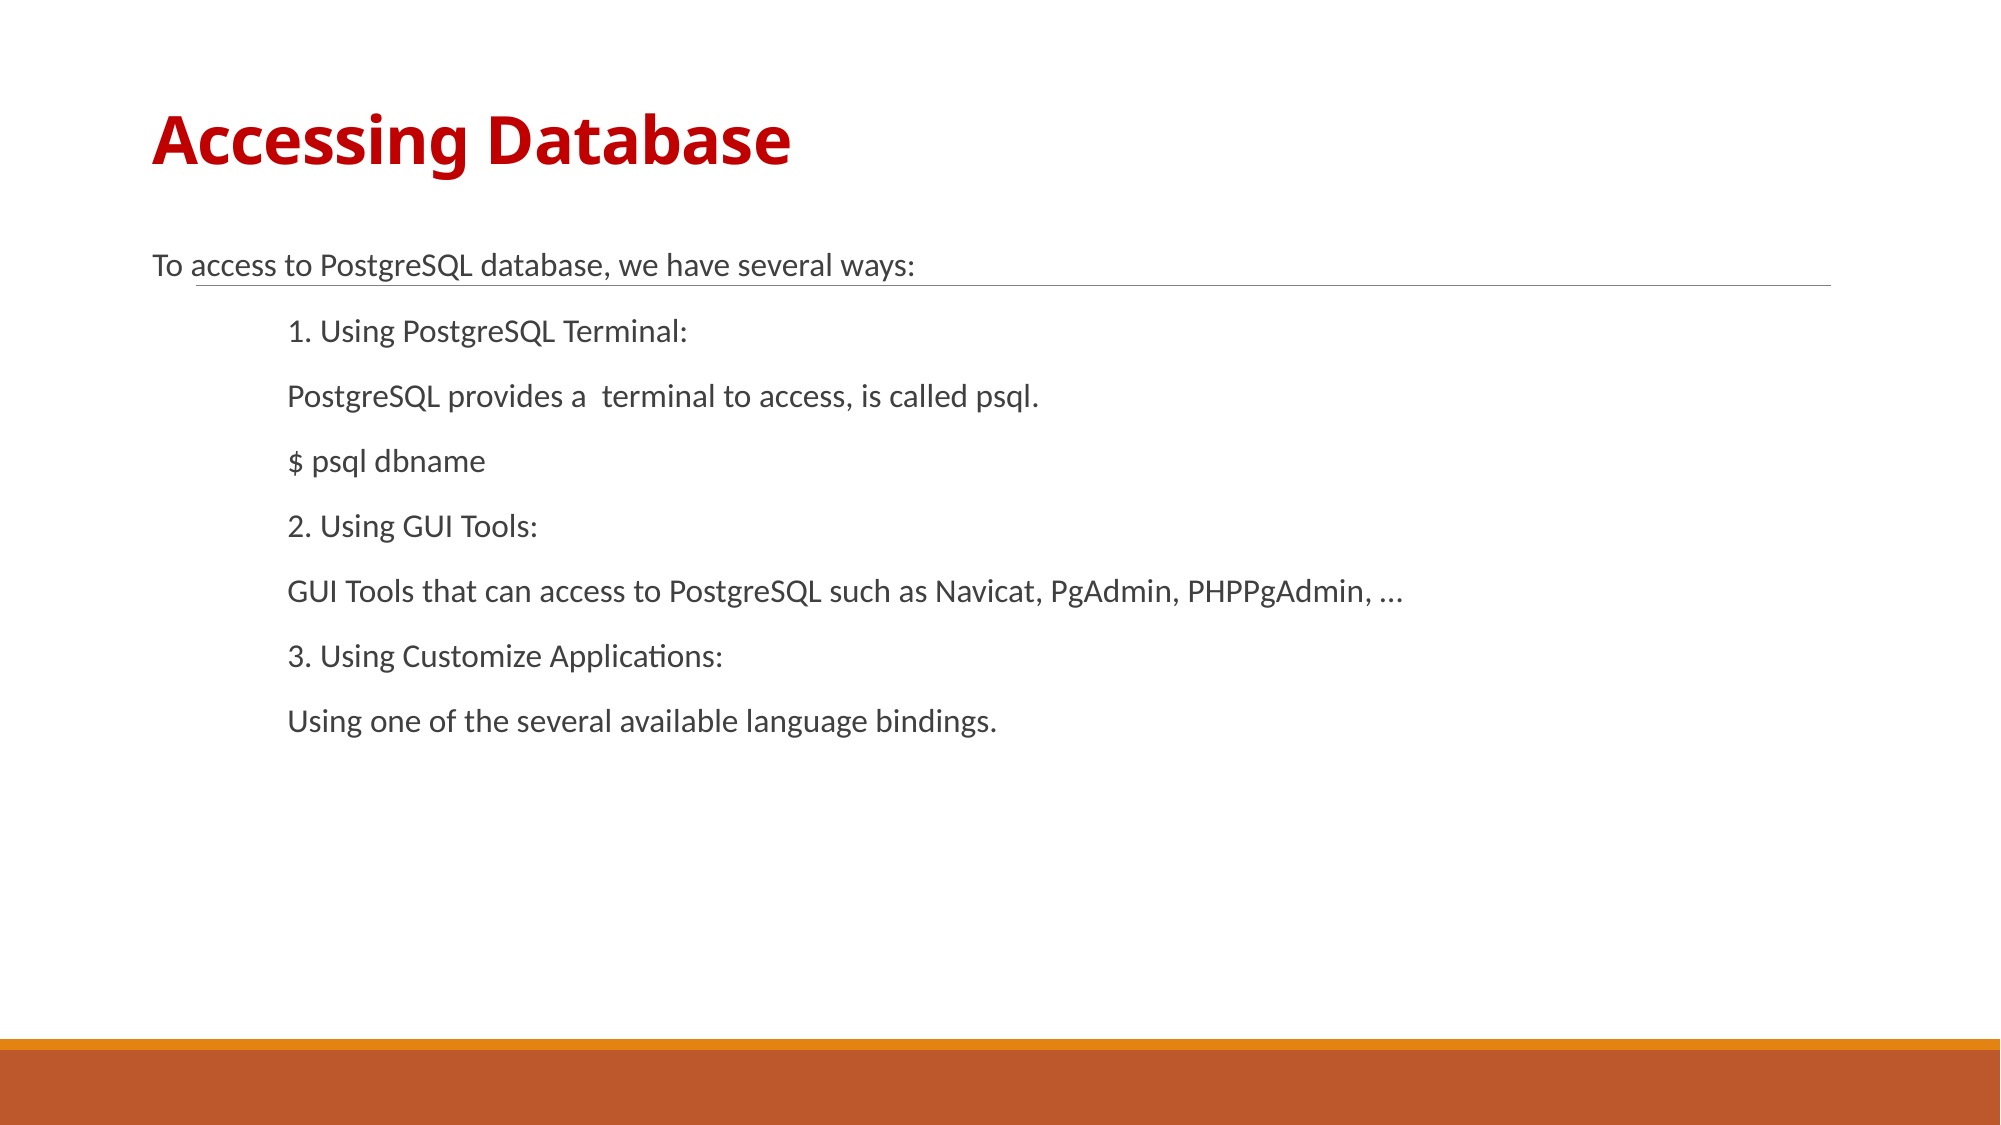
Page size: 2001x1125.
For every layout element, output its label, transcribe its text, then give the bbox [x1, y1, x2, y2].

title Accessing Database [137, 59, 1863, 186]
list To access to PostgreSQL database, we have several ways: 1. Using PostgreSQL Terminal: PostgreSQL provides a terminal to access, is called psql. $ psql dbname 2. Using GUI Tools: GUI Tools that can access to PostgreSQL such as Navicat, PgAdmin, PHPPgAdmin, … 3. Using Customize Applications: Using one of the several available language bindings. [137, 240, 1863, 1014]
